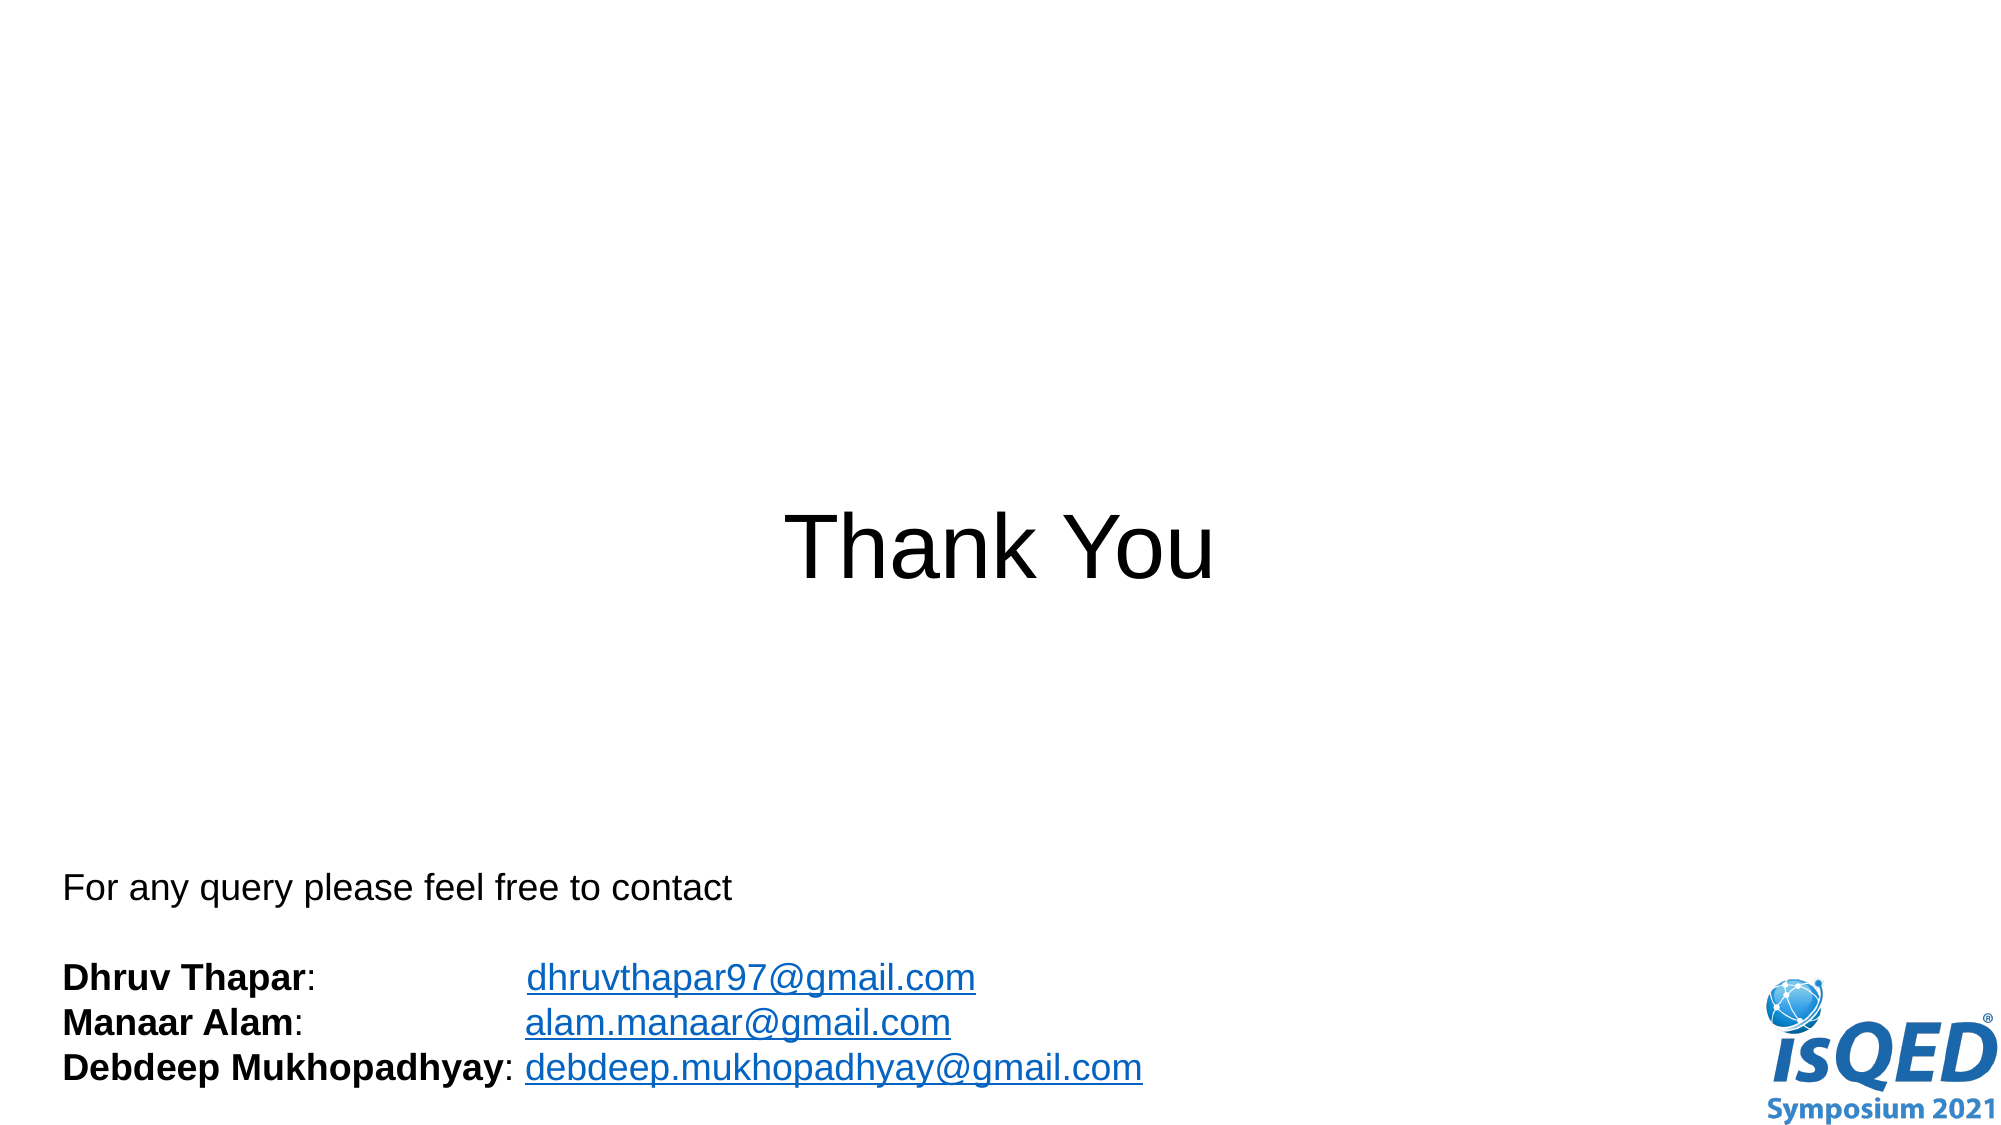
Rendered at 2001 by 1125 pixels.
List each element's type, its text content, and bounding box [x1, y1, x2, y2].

text_box For any query please feel free to contact Dhruv Thapar: dhruvthapar97@gmail.com Manaar Alam: alam.manaar@gmail.com Debdeep Mukhopadhyay: debdeep.mukhopadhyay@gmail.com [47, 855, 1158, 1096]
text_box Thank You [137, 491, 1863, 710]
picture [1763, 977, 2000, 1125]
